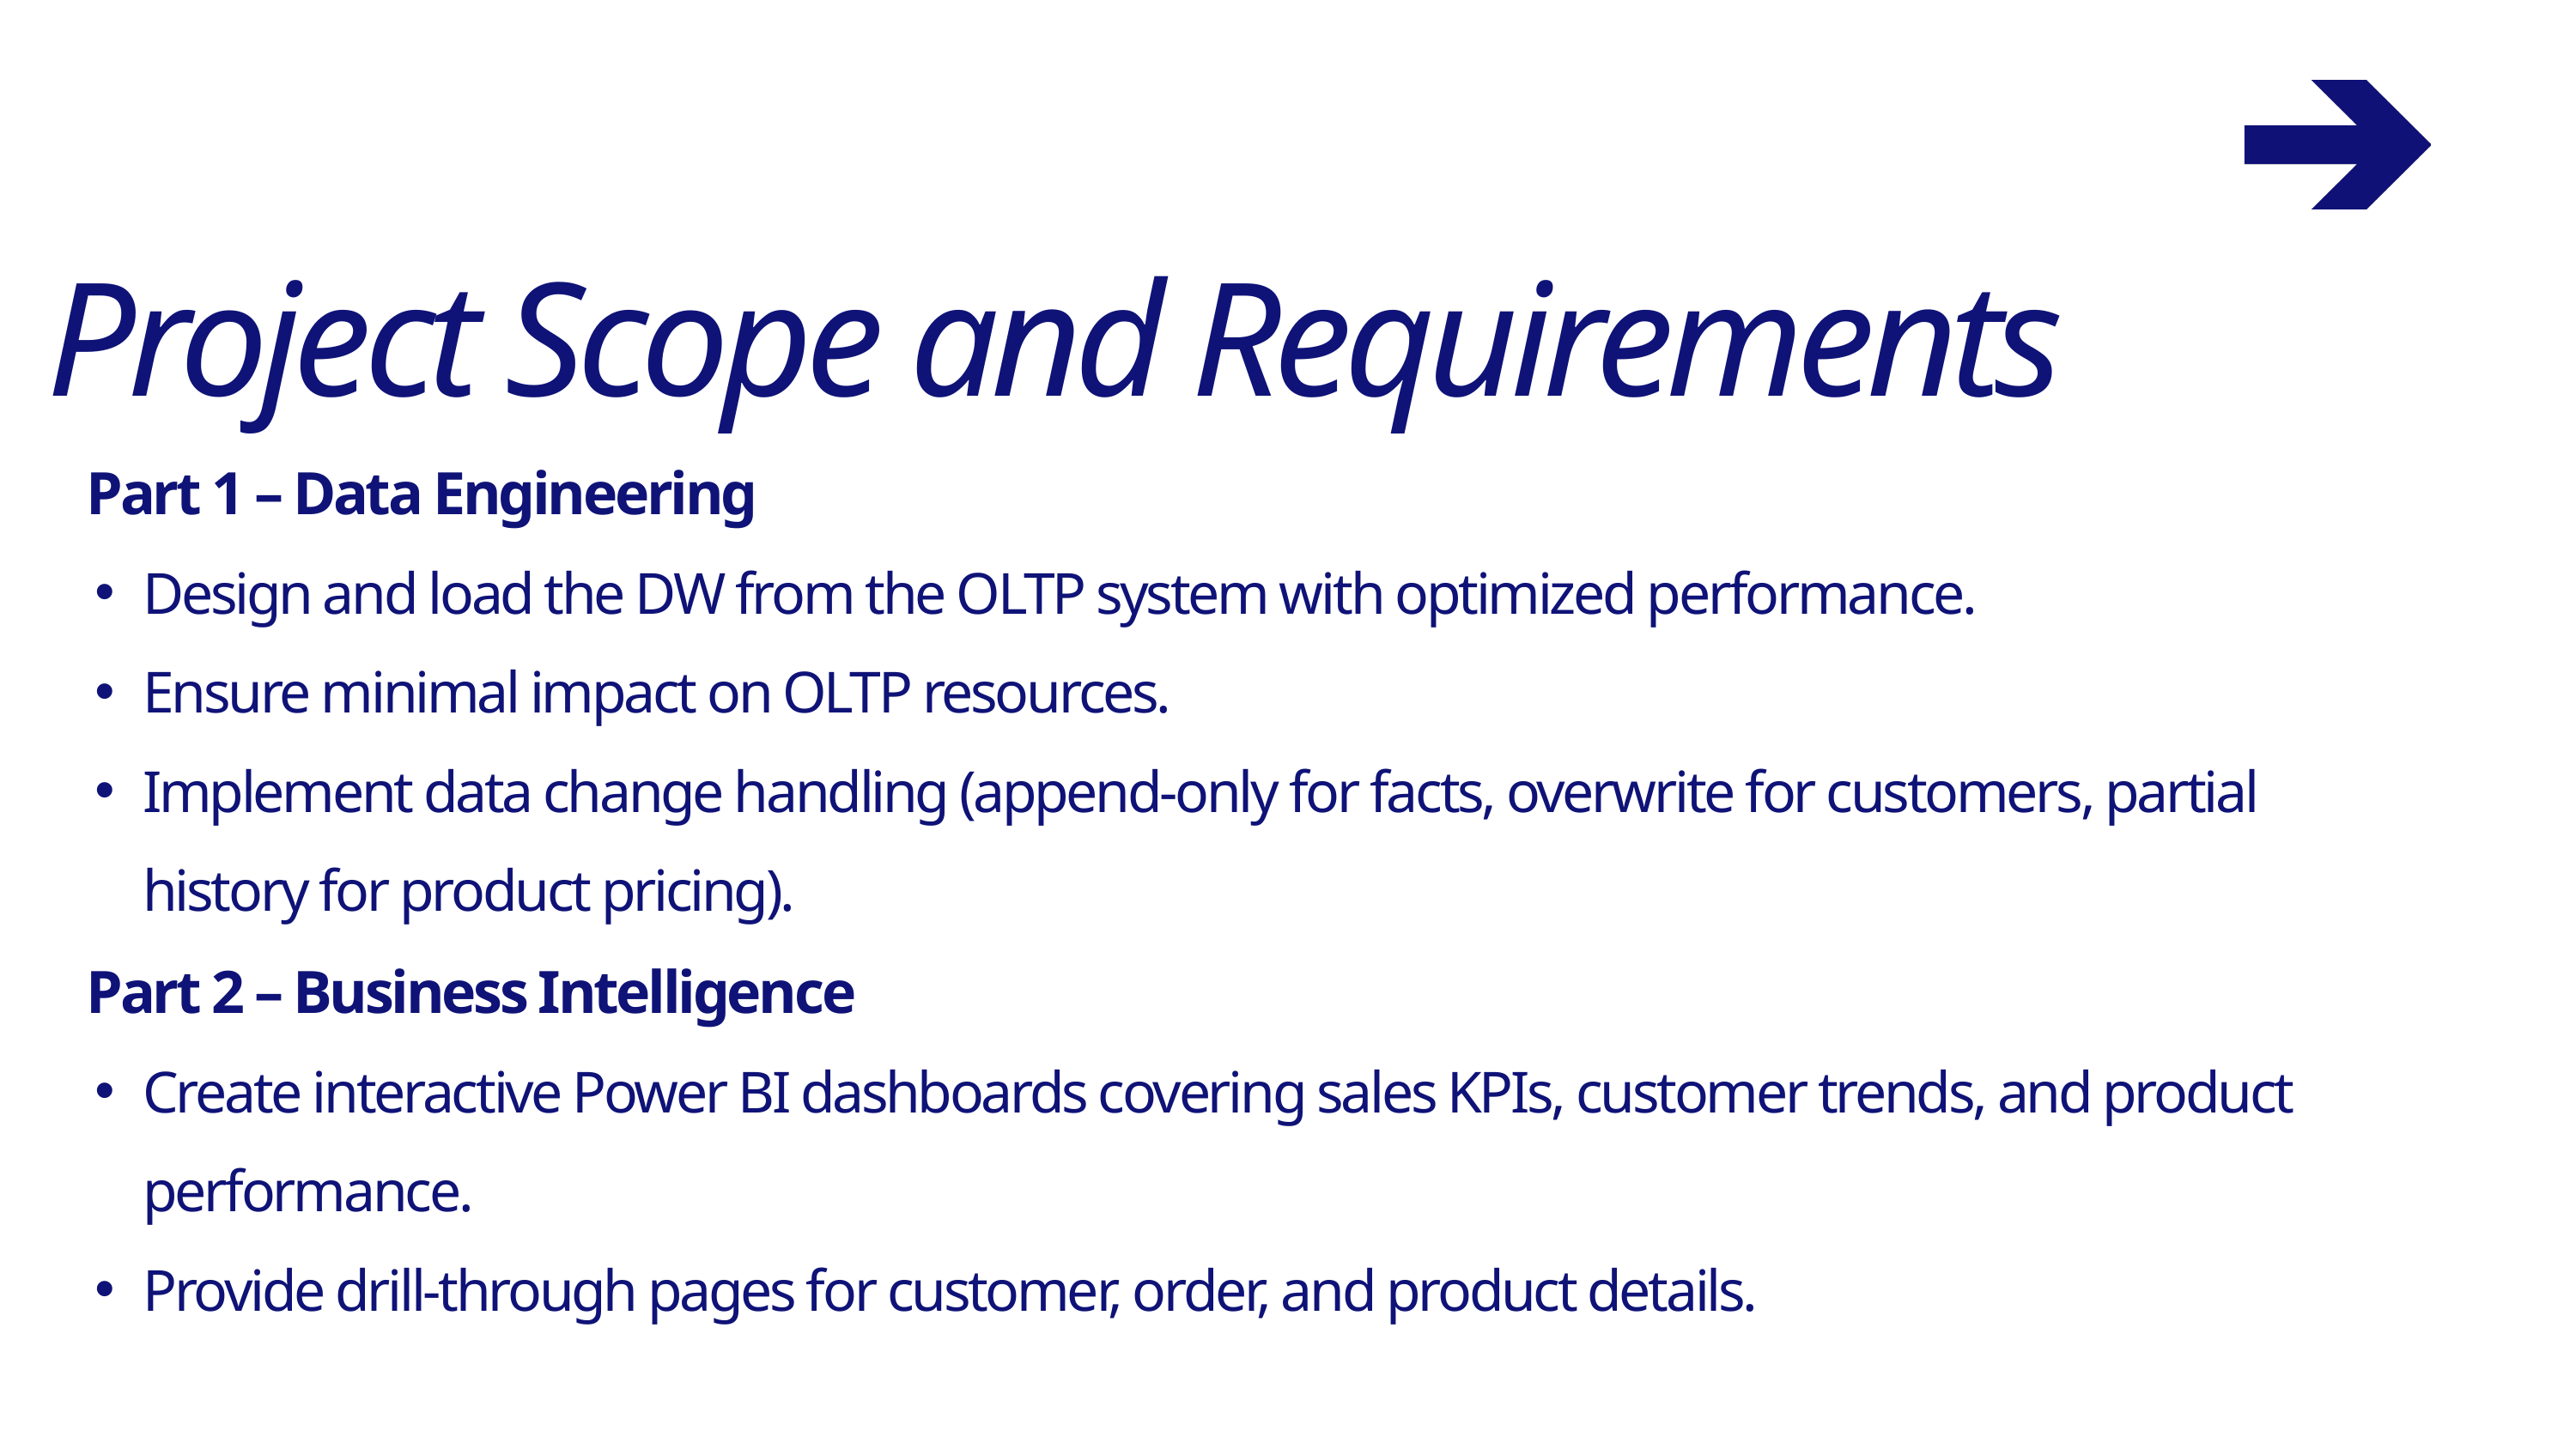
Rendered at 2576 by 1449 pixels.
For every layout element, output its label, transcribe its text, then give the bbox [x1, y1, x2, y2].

text_box Part 1 – Data Engineering Design and load the DW from the OLTP system with optimized performance. Ensure minimal impact on OLTP resources. Implement data change handling (append-only for facts, overwrite for customers, partial history for product pricing). Part 2 – Business Intelligence Create interactive Power BI dashboards covering sales KPIs, customer trends, and product performance. Provide drill-through pages for customer, order, and product details. [46, 423, 2432, 1422]
text_box [2244, 80, 2432, 209]
text_box Project Scope and Requirements [46, 290, 2307, 423]
